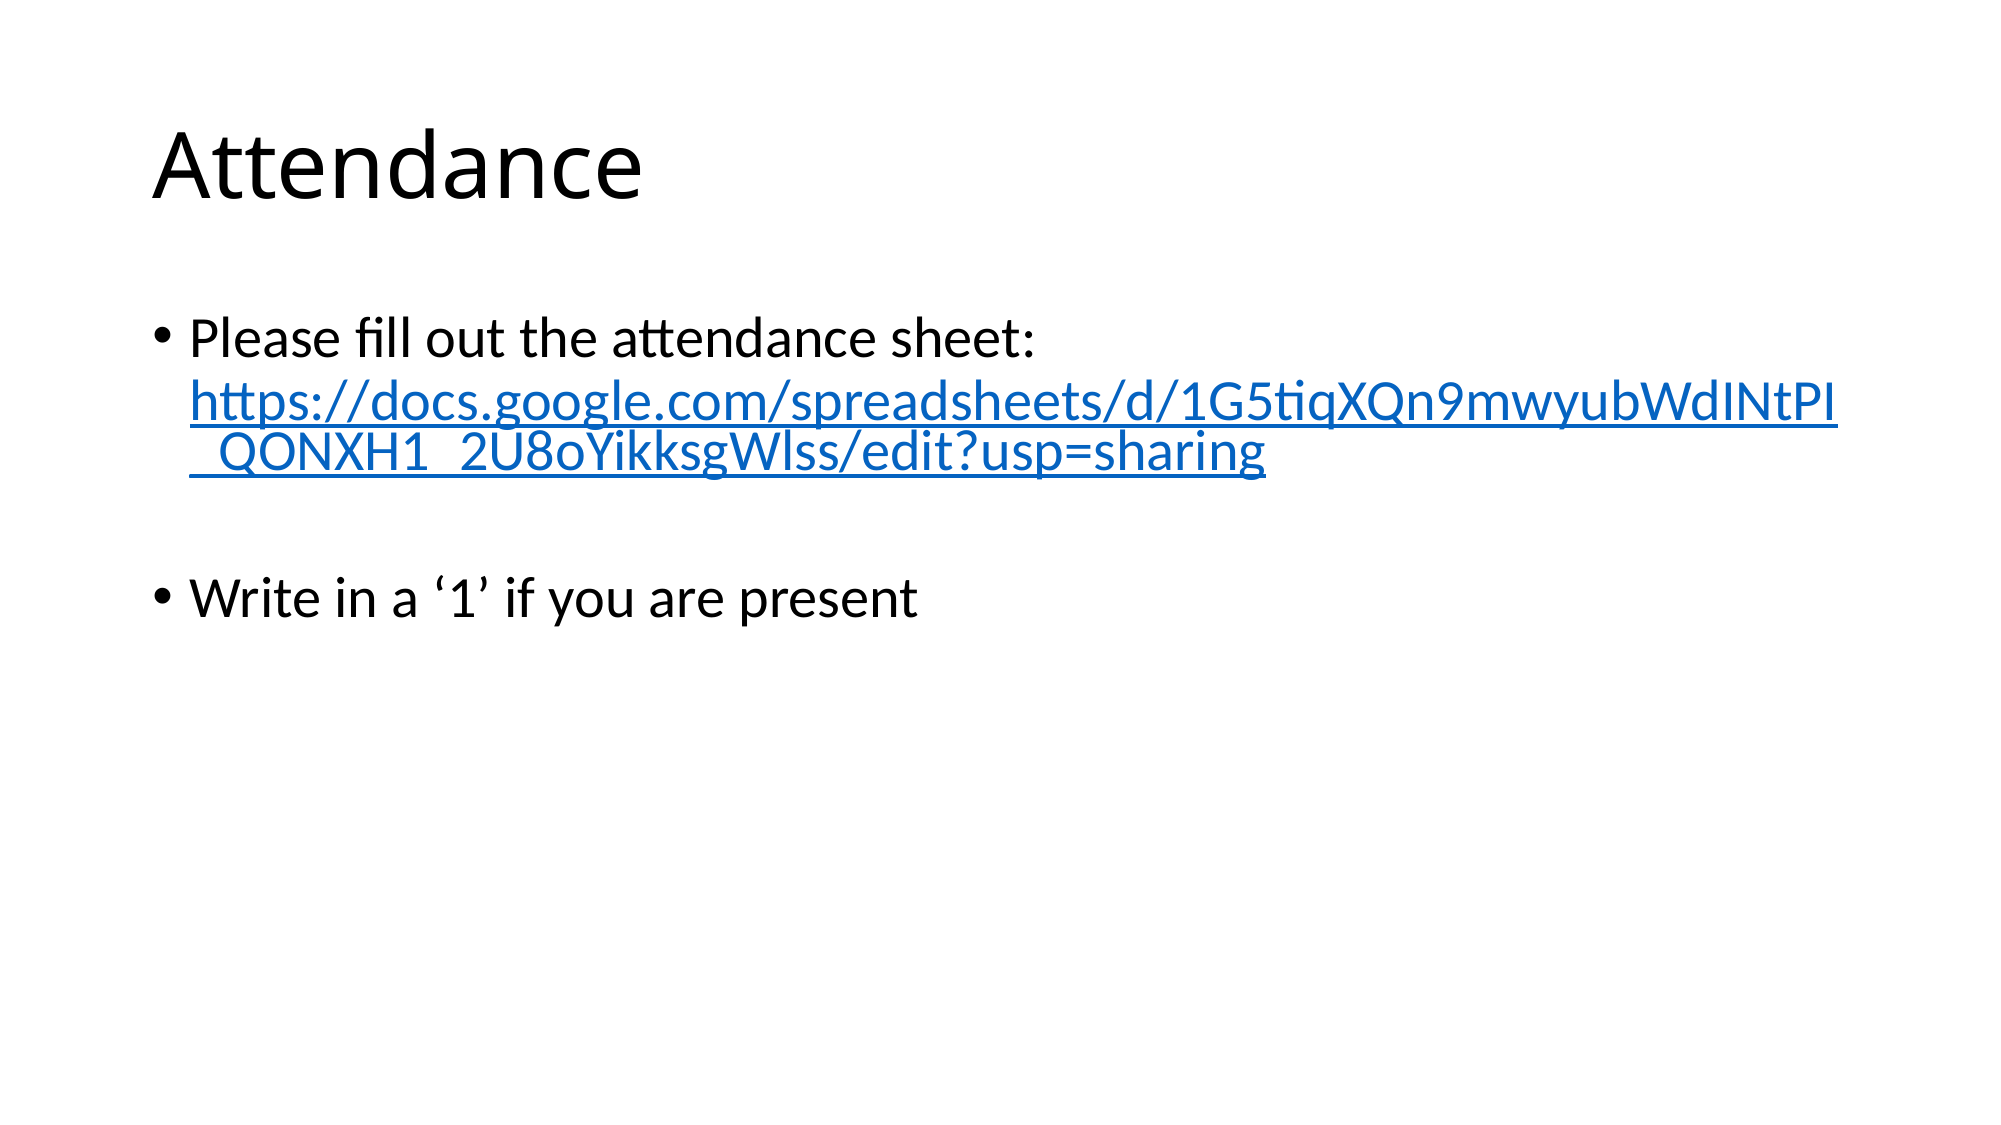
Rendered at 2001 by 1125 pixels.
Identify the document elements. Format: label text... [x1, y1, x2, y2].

list Please fill out the attendance sheet: https://docs.google.com/spreadsheets/d/1G5tiqXQn9mwyubWdINtPI_QONXH1_2U8oYikksgWlss/edit?usp=sharing Write in a ‘1’ if you are present [137, 299, 1863, 1014]
title Attendance [137, 59, 1863, 278]
